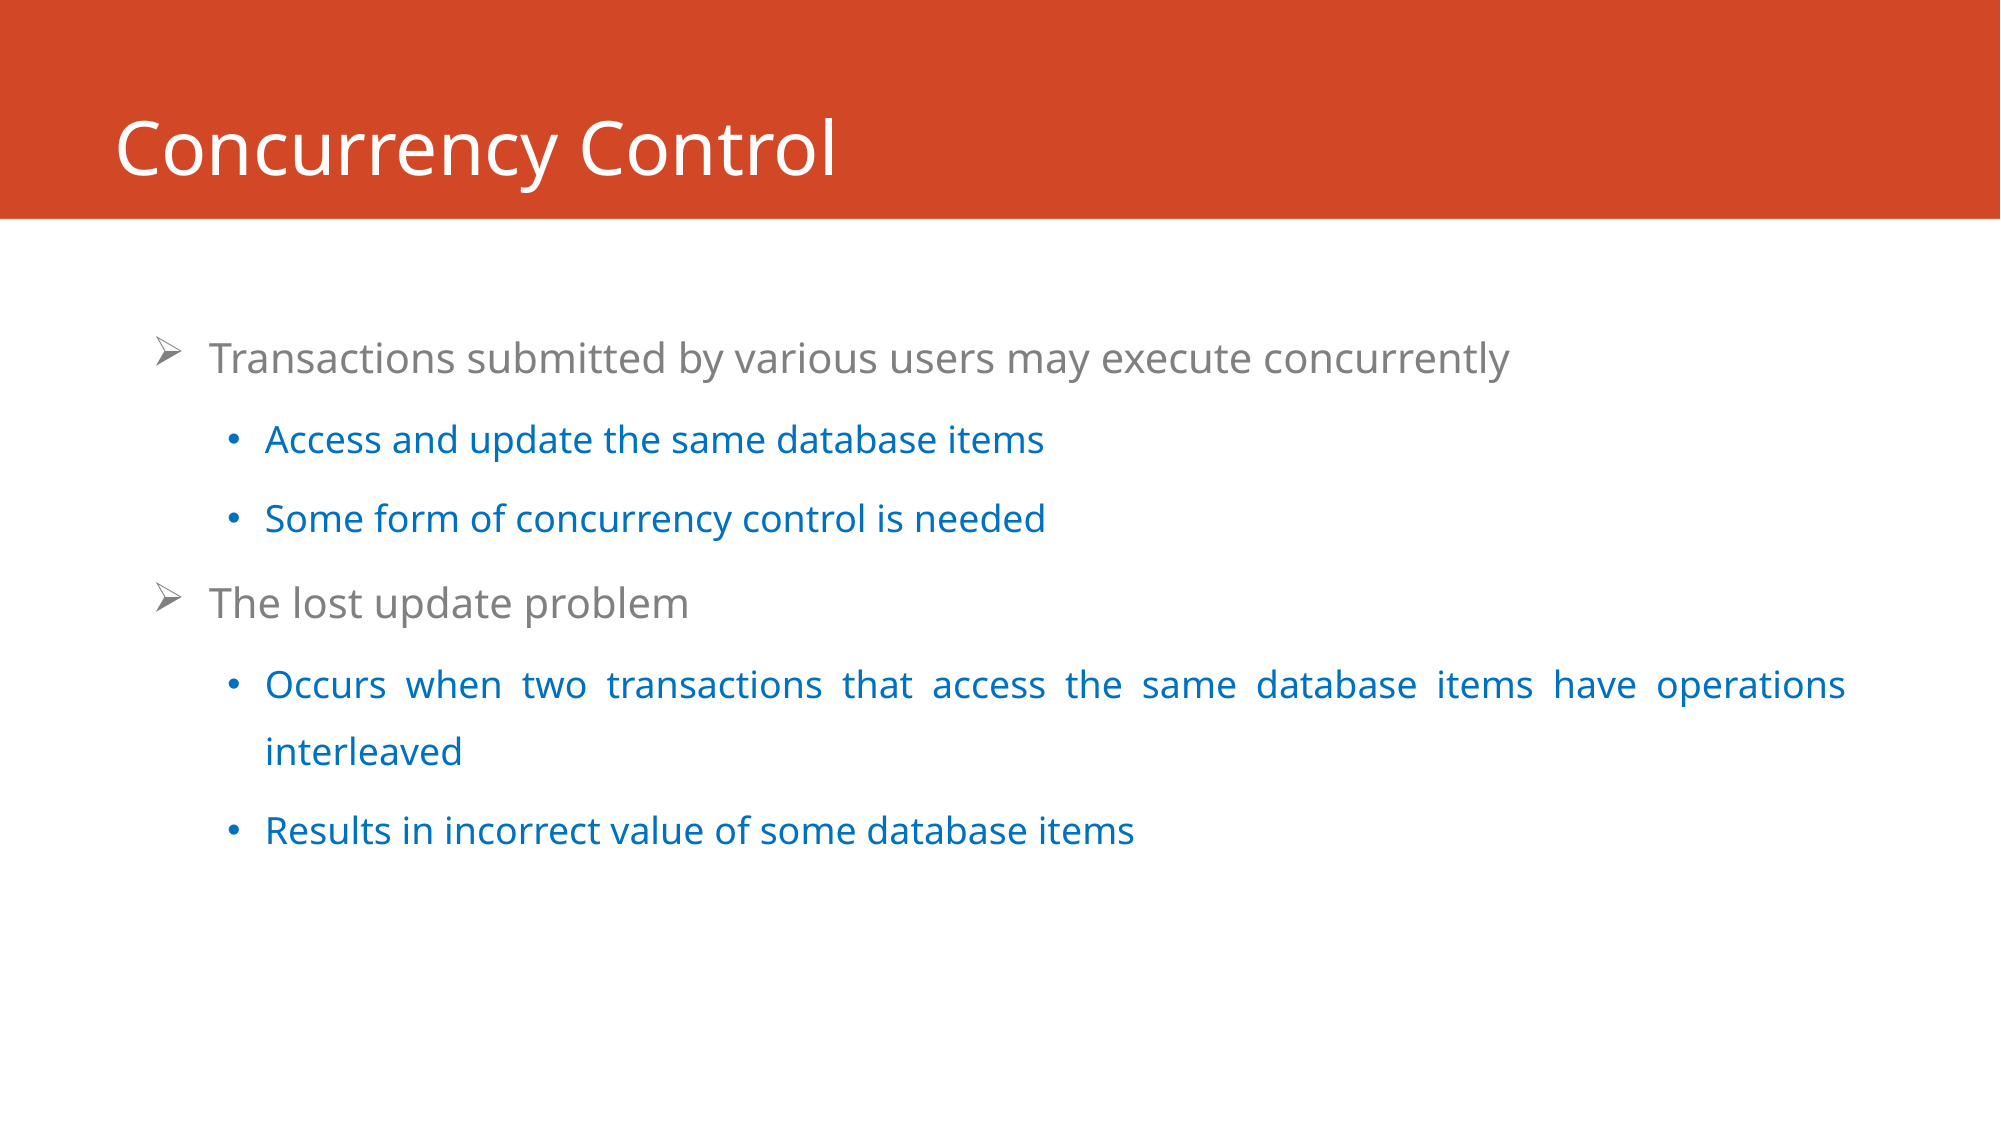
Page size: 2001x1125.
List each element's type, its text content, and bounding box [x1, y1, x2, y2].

title Concurrency Control [99, 0, 1863, 199]
list Transactions submitted by various users may execute concurrently Access and update the same database items Some form of concurrency control is needed The lost update problem Occurs when two transactions that access the same database items have operations interleaved Results in incorrect value of some database items [137, 299, 1863, 1014]
